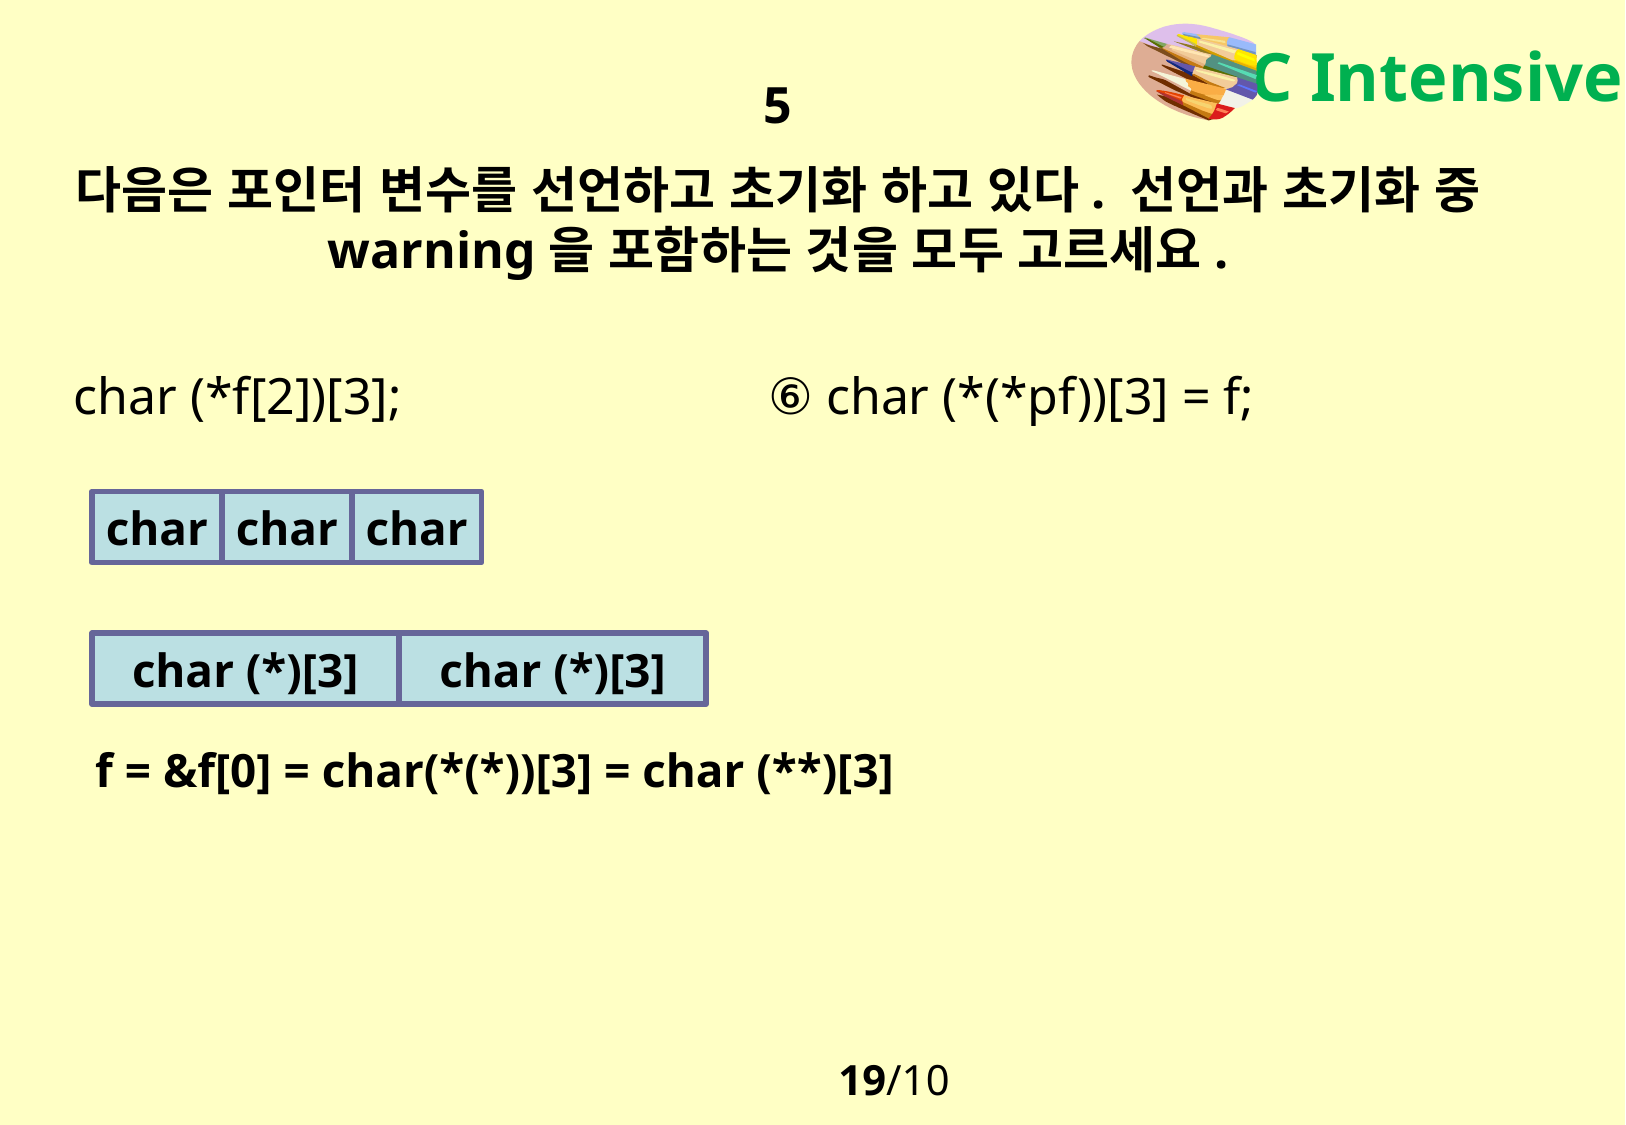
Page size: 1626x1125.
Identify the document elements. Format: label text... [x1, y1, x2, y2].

text_box char [221, 491, 351, 563]
text_box char [91, 491, 221, 563]
list 5 다음은 포인터 변수를 선언하고 초기화 하고 있다. 선언과 초기화 중 warning을 포함하는 것을 모두 고르세요. [46, 66, 1510, 1024]
text_box ⑥ char (*(*pf))[3] = f; [753, 339, 1380, 432]
text_box char [351, 491, 482, 563]
text_box f = &f[0] = char(*(*))[3] = char (**)[3] [80, 739, 529, 799]
text_box char (*)[3] [399, 633, 707, 705]
text_box char (*f[2])[3]; [58, 339, 529, 432]
text_box char (*)[3] [91, 633, 399, 705]
